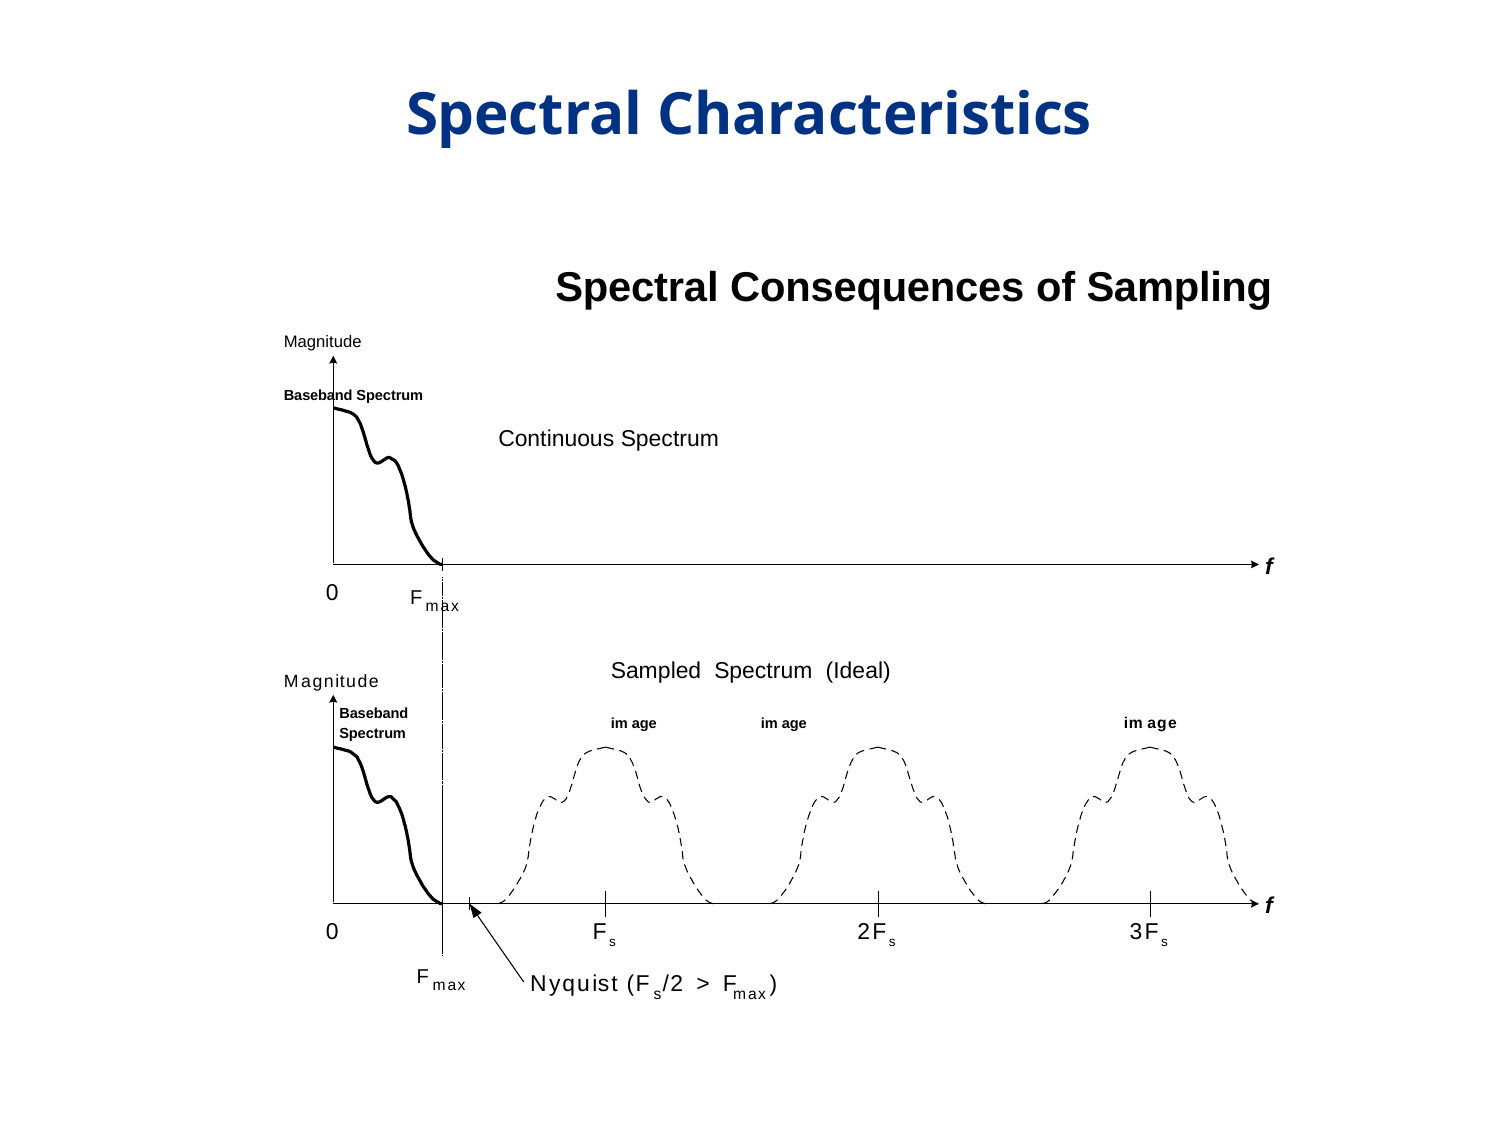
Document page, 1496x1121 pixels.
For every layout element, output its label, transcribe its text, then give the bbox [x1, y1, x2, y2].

text_box 0 [323, 916, 341, 944]
text_box 2Fs [855, 916, 899, 950]
text_box Spectral Consequences of Sampling [553, 260, 1281, 311]
text_box [469, 903, 482, 918]
text_box 0 [323, 577, 341, 605]
text_box [329, 694, 337, 703]
text_box s [651, 983, 664, 1003]
text_box im age [1121, 712, 1178, 732]
text_box Fmax [407, 577, 462, 619]
title Spectral Characteristics [185, 75, 1311, 139]
text_box [1250, 902, 1259, 908]
text_box f [1263, 890, 1275, 918]
text_box [1250, 560, 1259, 569]
text_box max [730, 983, 769, 1003]
text_box [333, 747, 442, 904]
text_box Fmax [414, 955, 469, 997]
text_box Sampled Spectrum (Ideal) im age im age [577, 655, 928, 732]
text_box [364, 452, 443, 565]
text_box Baseband Spectrum [337, 702, 427, 742]
text_box f [1263, 551, 1275, 579]
text_box Magnitude Baseband Spectrum Continuous Spectrum [281, 330, 901, 452]
text_box 3Fs [1127, 916, 1172, 950]
text_box Fs [590, 916, 620, 950]
text_box Magnitude [281, 669, 384, 691]
text_box Nyquist (F /2 > F ) [527, 968, 778, 997]
